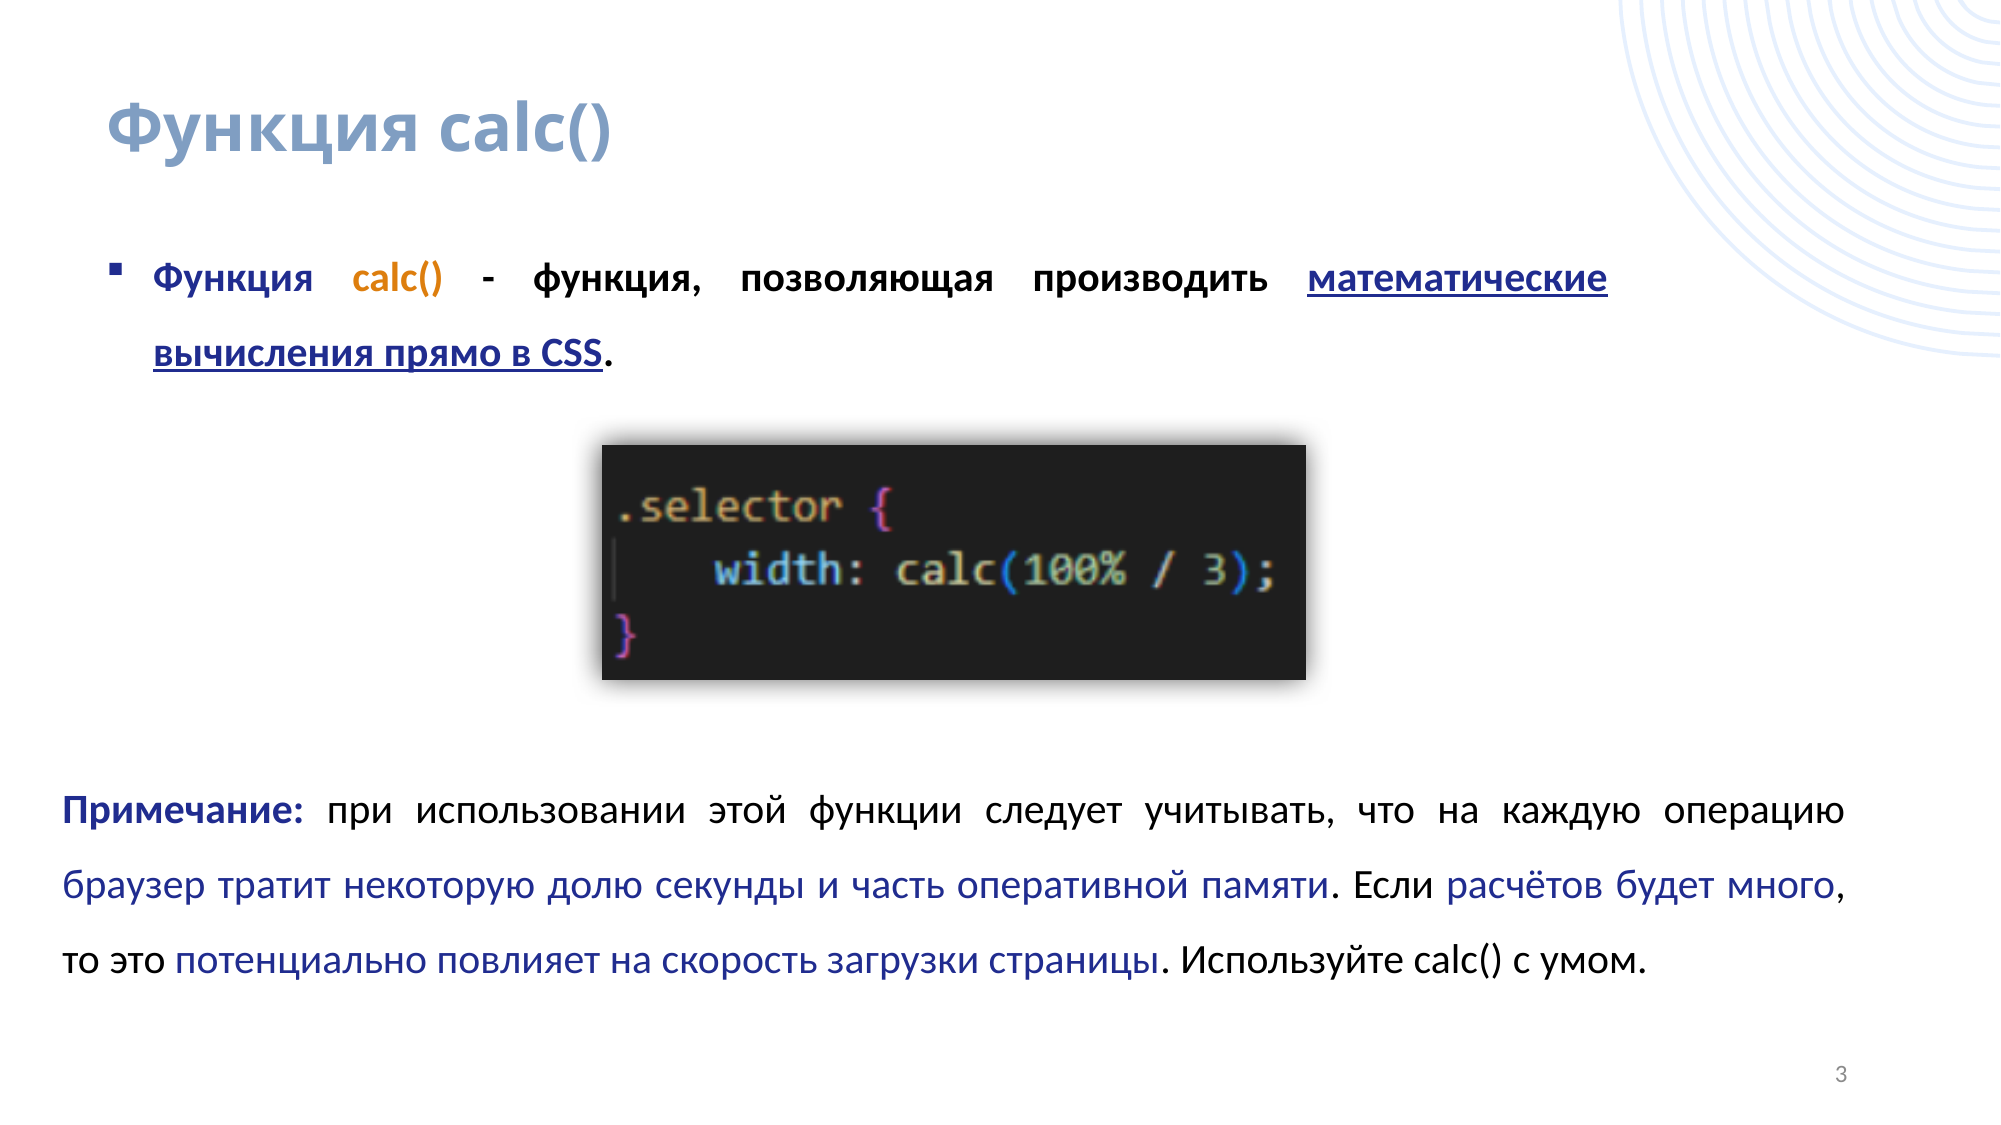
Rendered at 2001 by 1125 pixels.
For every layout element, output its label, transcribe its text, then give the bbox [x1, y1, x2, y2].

text_box Примечание: при использовании этой функции следует учитывать, что на каждую операцию браузер тратит некоторую долю секунды и часть оперативной памяти. Если расчётов будет много, то это потенциально повлияет на скорость загрузки страницы. Используйте calc() с умом. [47, 749, 1861, 989]
slide_number 3 [1412, 1042, 1863, 1103]
picture [602, 445, 1306, 680]
text_box Функция calc() - функция, позволяющая производить математические вычисления прямо в CSS. [91, 216, 1623, 382]
title Функция calc() [91, 79, 1817, 170]
